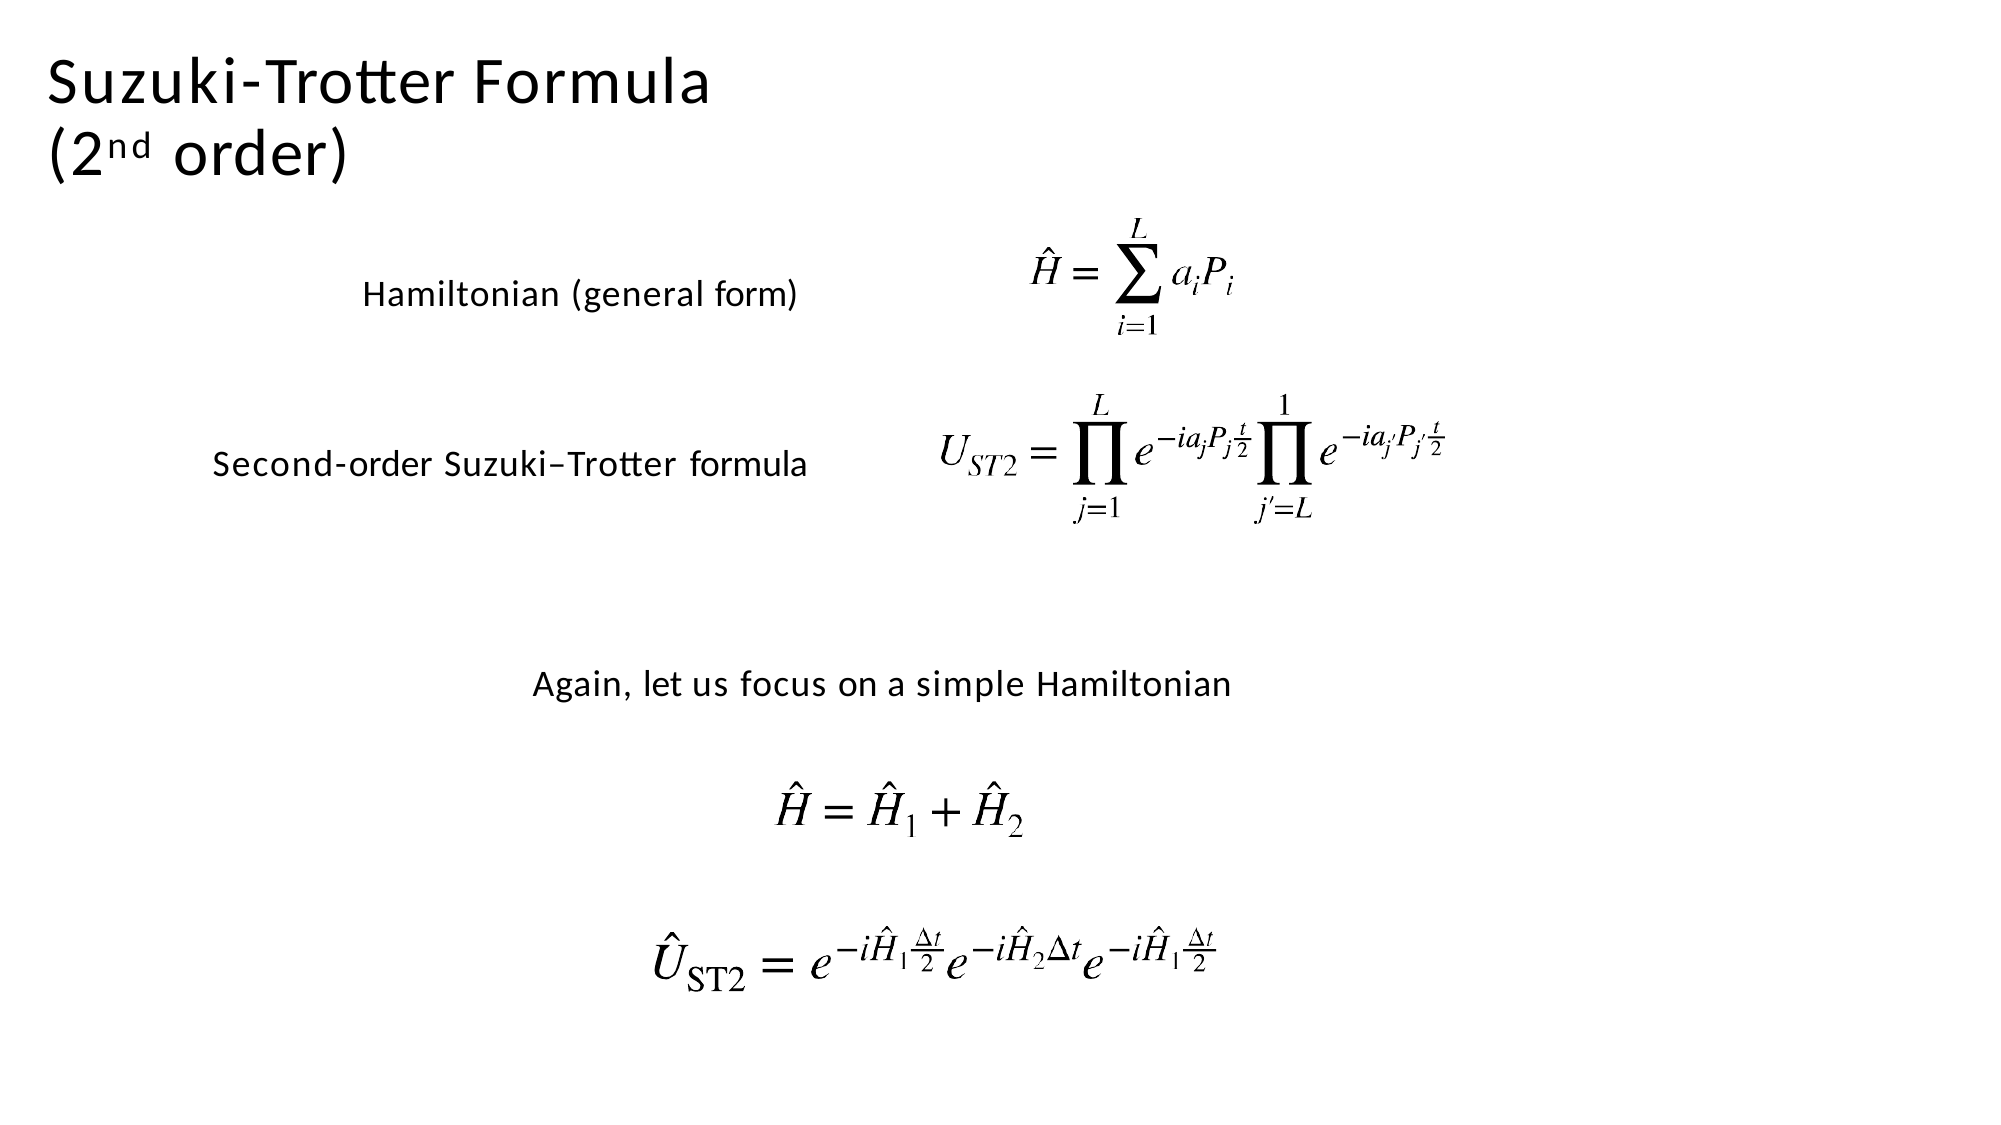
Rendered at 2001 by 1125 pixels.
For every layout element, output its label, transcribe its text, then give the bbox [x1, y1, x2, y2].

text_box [1073, 496, 1120, 524]
picture [1253, 495, 1312, 524]
text_box [1031, 447, 1057, 451]
picture [1172, 256, 1233, 295]
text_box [810, 926, 1217, 980]
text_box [1114, 218, 1162, 304]
text_box [932, 798, 960, 827]
text_box [762, 968, 793, 973]
text_box [1073, 268, 1098, 272]
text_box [867, 781, 916, 837]
title Suzuki-Trotter Formula (2nd order) [40, 33, 738, 233]
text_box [1029, 246, 1063, 285]
text_box [762, 958, 793, 962]
picture [941, 435, 1017, 476]
text_box Hamiltonian (general form) [360, 266, 813, 314]
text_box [1117, 314, 1157, 335]
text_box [1135, 393, 1312, 485]
text_box [1073, 276, 1098, 280]
text_box [824, 815, 853, 819]
text_box [824, 805, 853, 810]
text_box [664, 932, 681, 941]
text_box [972, 781, 1024, 837]
text_box [706, 966, 745, 992]
text_box Second-order Suzuki–Trotter formula [210, 437, 831, 485]
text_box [1319, 420, 1446, 465]
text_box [774, 781, 812, 825]
text_box [654, 944, 689, 980]
text_box [687, 966, 704, 992]
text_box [1072, 394, 1128, 485]
text_box Again, let us focus on a simple Hamiltonian [530, 656, 1246, 704]
